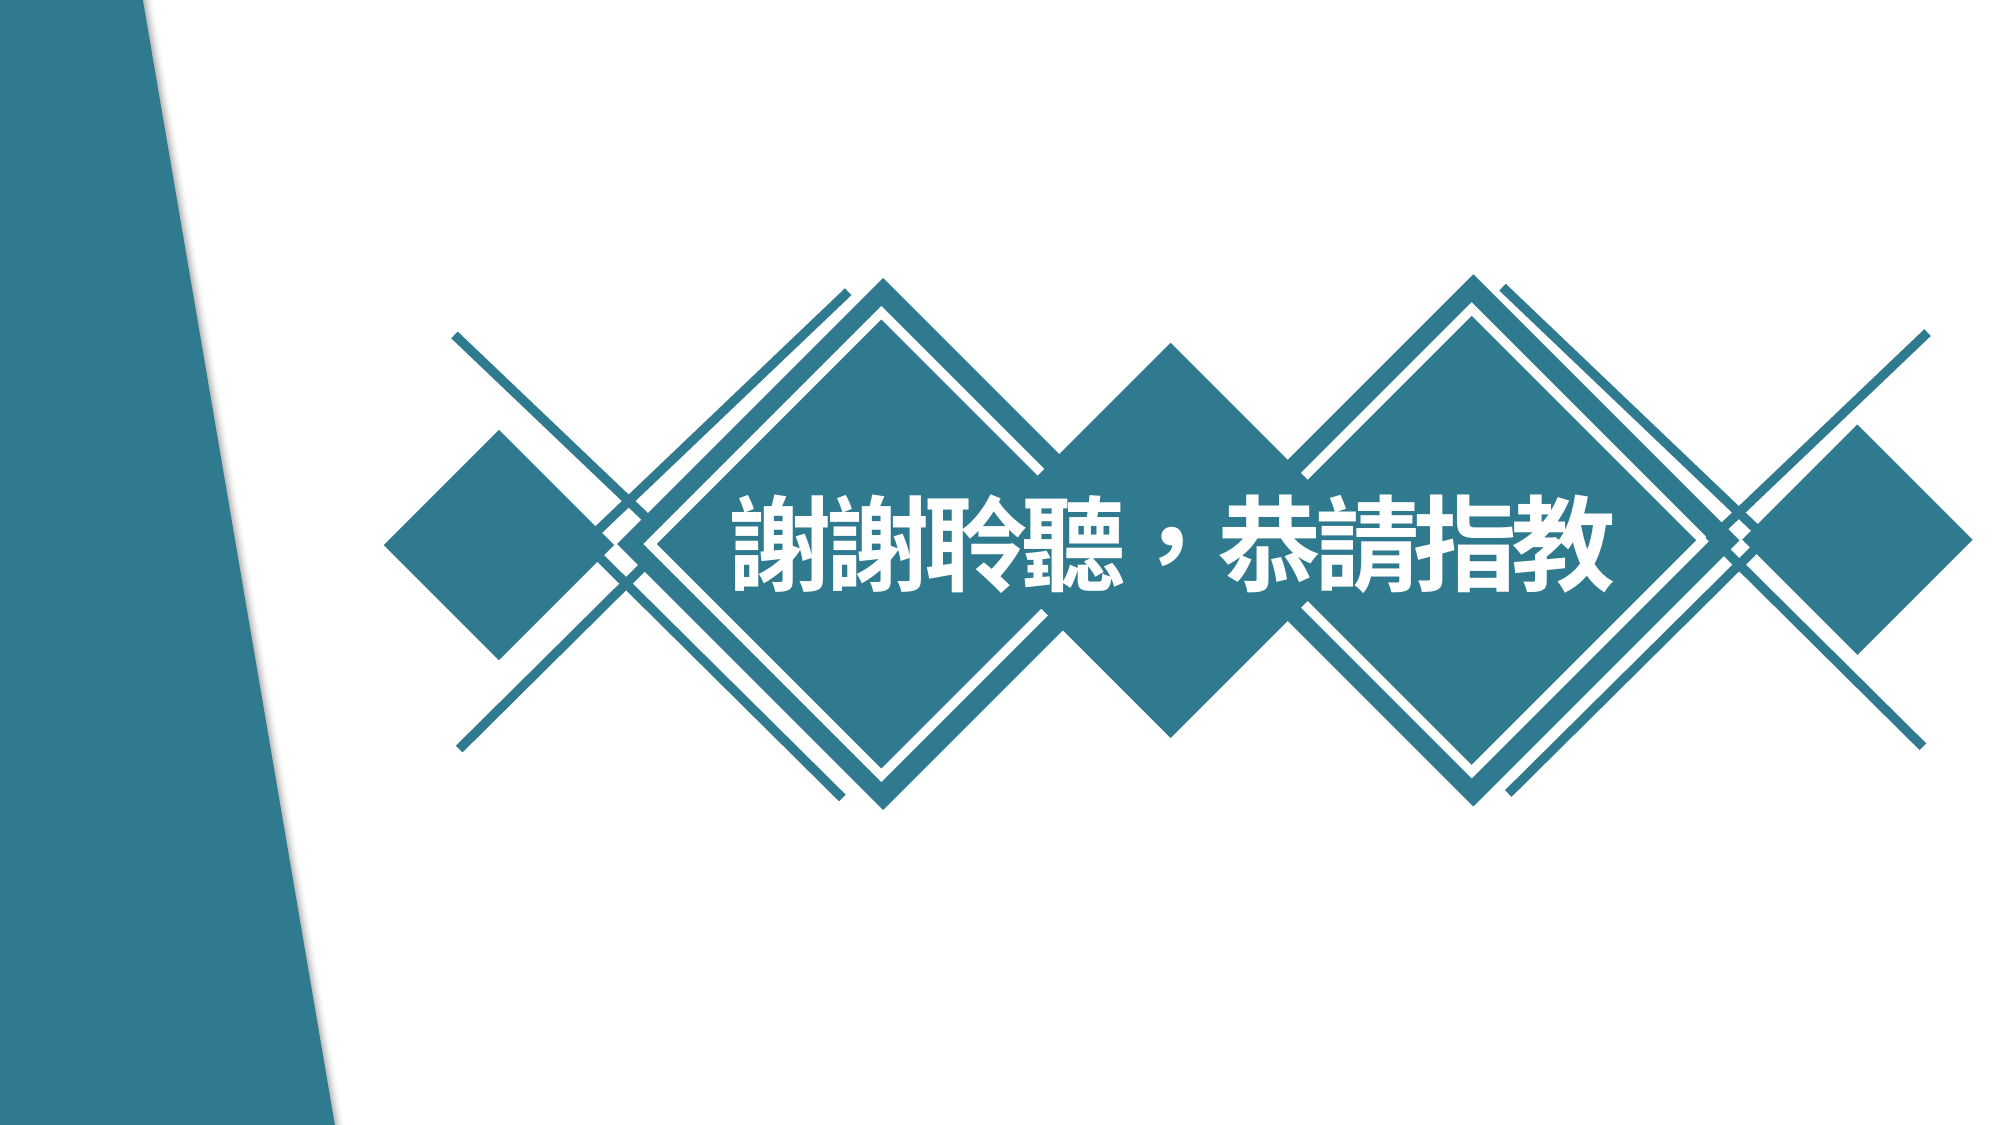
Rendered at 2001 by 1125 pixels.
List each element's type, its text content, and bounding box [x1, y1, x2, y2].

text_box 謝謝聆聽，恭請指教 [1150, 472, 1207, 612]
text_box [617, 277, 1150, 811]
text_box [454, 334, 580, 749]
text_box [1771, 332, 1928, 747]
text_box [382, 473, 454, 617]
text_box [580, 291, 849, 798]
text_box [1502, 287, 1771, 794]
text_box [1150, 612, 1207, 740]
text_box [1150, 341, 1207, 472]
text_box [1928, 493, 1975, 586]
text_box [1207, 274, 1740, 807]
text_box [0, 0, 335, 1125]
